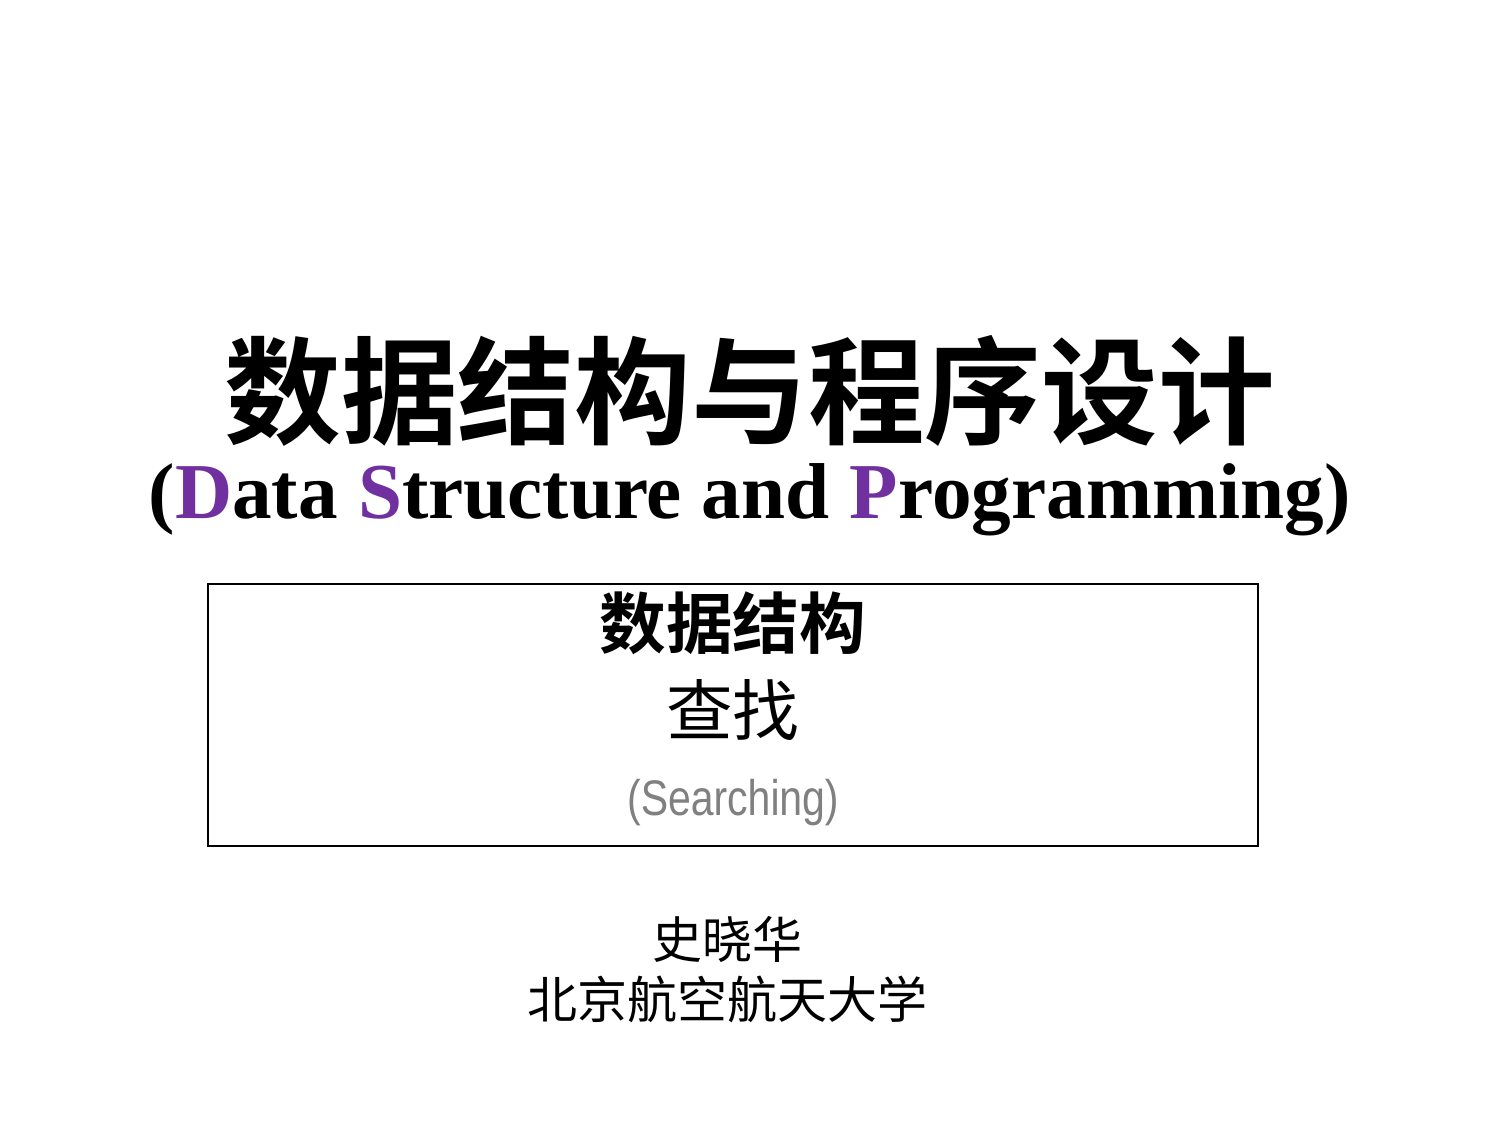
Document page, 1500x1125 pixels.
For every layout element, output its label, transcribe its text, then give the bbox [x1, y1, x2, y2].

text_box 数据结构 查找 (Searching) [207, 583, 1258, 846]
title 数据结构与程序设计 (Data Structure and Programming) [111, 337, 1388, 542]
text_box 史晓华 北京航空航天大学 [512, 901, 943, 1037]
